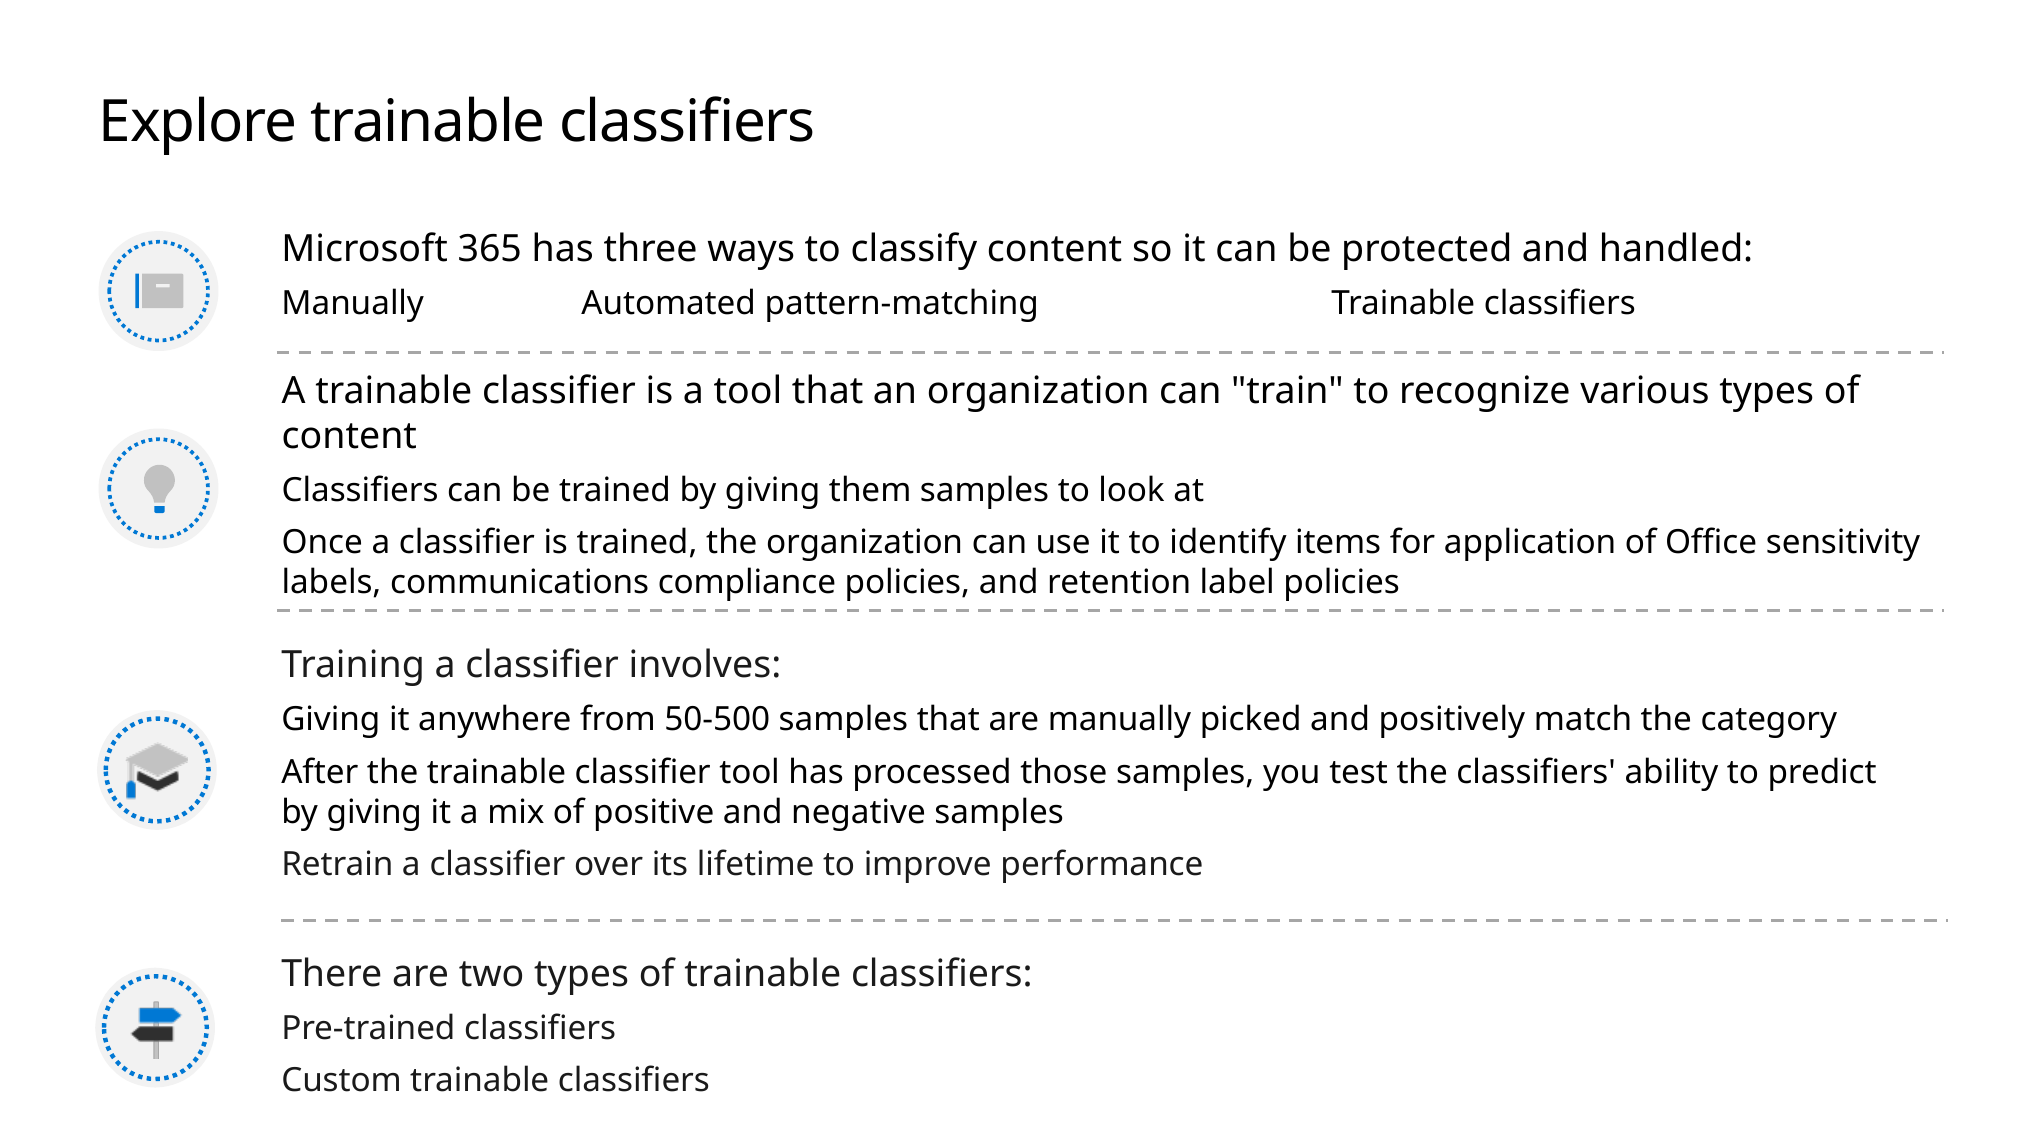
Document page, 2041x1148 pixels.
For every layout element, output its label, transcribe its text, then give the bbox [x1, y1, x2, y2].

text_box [94, 967, 216, 1088]
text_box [96, 709, 217, 830]
text_box A trainable classifier is a tool that an organization can "train" to recognize various types of content Classifiers can be trained by giving them samples to look at Once a classifier is trained, the organization can use it to identify items for application of Office sensitivity labels, communications compliance policies, and retention label policies [281, 365, 1972, 601]
text_box There are two types of trainable classifiers: Pre-trained classifiers Custom trainable classifiers [280, 948, 1885, 1099]
text_box Training a classifier involves: Giving it anywhere from 50-500 samples that are manually picked and positively match the category After the trainable classifier tool has processed those samples, you test the classifiers' ability to predict by giving it a mix of positive and negative samples Retrain a classifier over its lifetime to improve performance [280, 639, 1885, 883]
picture [98, 428, 219, 549]
picture [98, 230, 219, 352]
title Explore trainable classifiers [98, 83, 1943, 156]
text_box Microsoft 365 has three ways to classify content so it can be protected and handled: Manually Automated pattern-matching Trainable classifiers [281, 223, 1885, 322]
